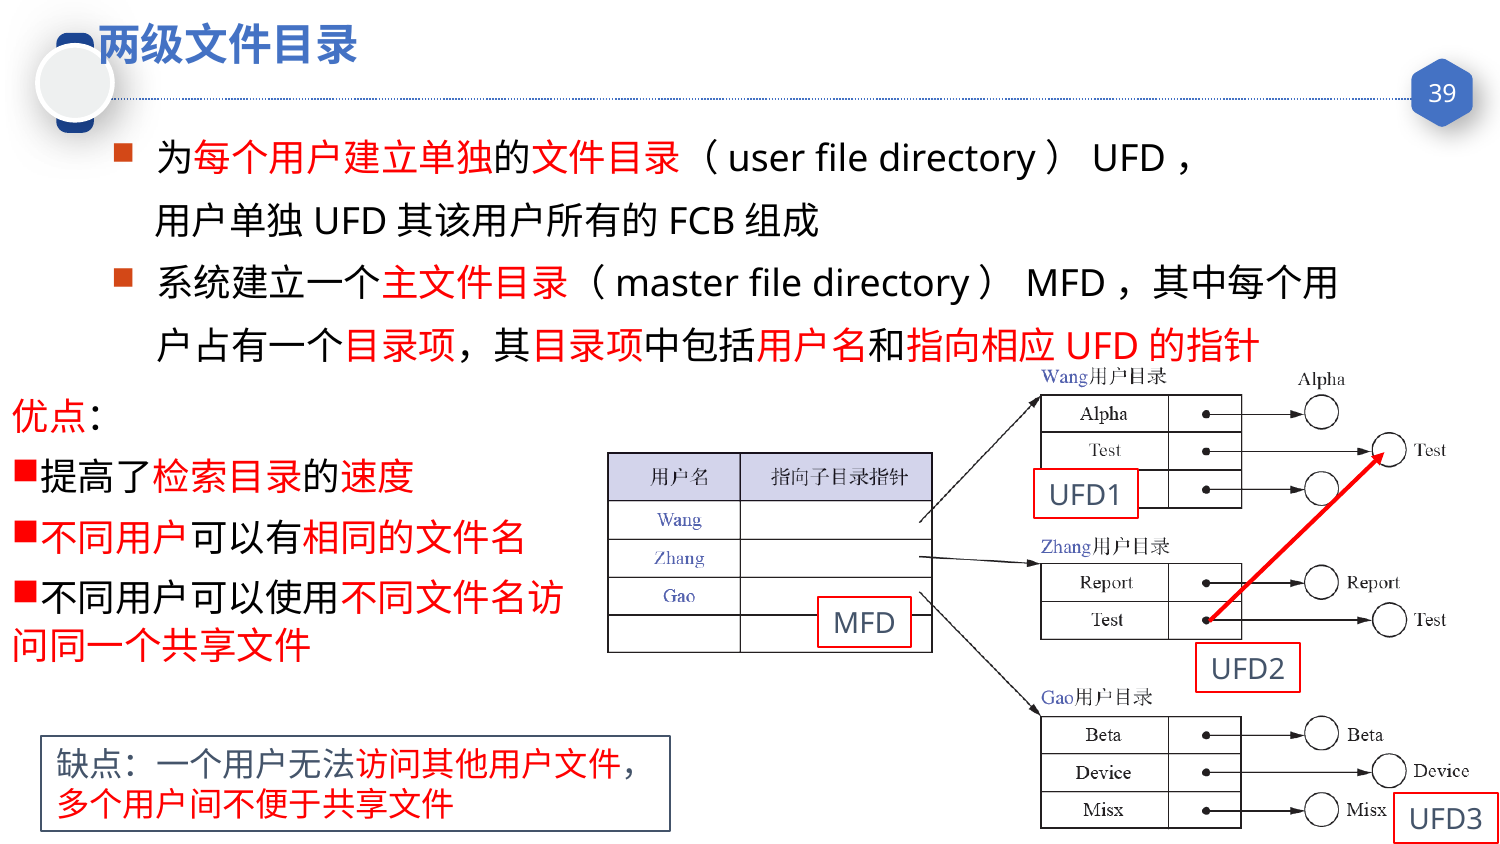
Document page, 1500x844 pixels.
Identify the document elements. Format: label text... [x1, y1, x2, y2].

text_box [598, 360, 1500, 844]
text_box 为每个用户建立单独的文件目录（user file directory）UFD， 用户单独UFD其该用户所有的FCB组成 系统建立一个主文件目录（master file directory）MFD，其中每个用户占有一个目录项，其目录项中包括用户名和指向相应UFD的指针 [99, 111, 1356, 372]
text_box 优点： 提高了检索目录的速度 不同用户可以有相同的文件名 不同用户可以使用不同文件名访问同一个共享文件 [0, 387, 598, 672]
text_box 两级文件目录 [82, 9, 947, 77]
text_box 缺点：一个用户无法访问其他用户文件， 多个用户间不便于共享文件 [41, 736, 598, 831]
